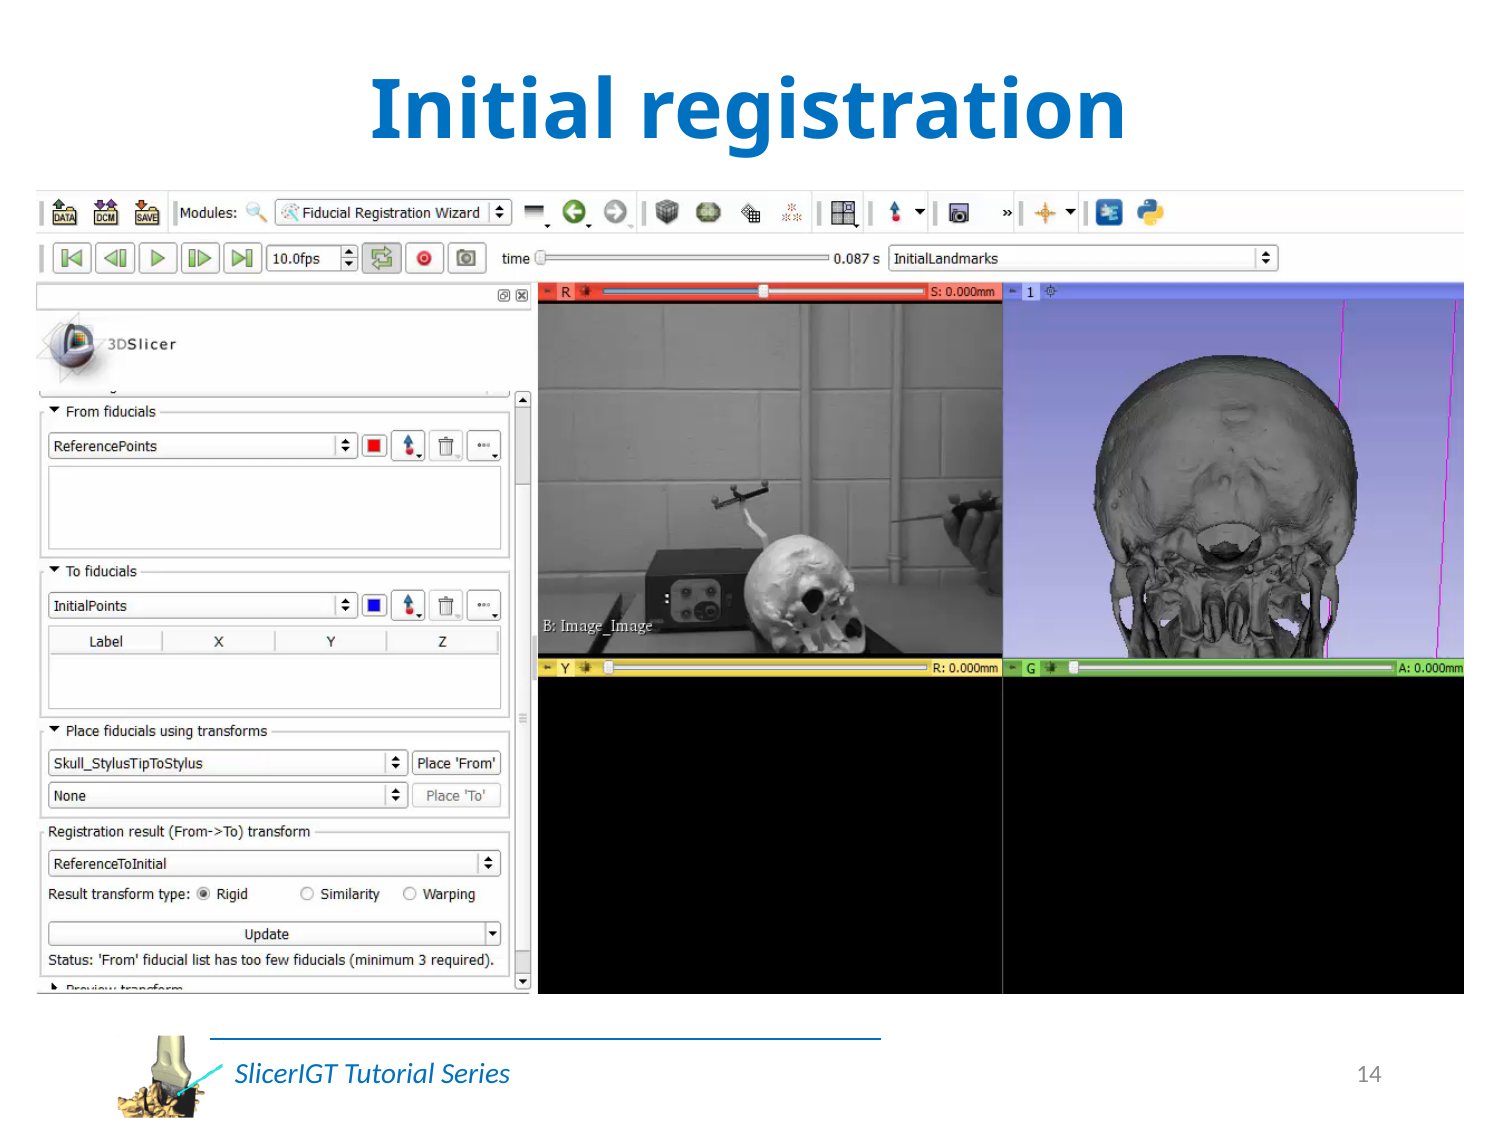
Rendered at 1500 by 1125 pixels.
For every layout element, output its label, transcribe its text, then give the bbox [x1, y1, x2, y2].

slide_number 14 [1059, 1042, 1397, 1103]
title Initial registration [103, 59, 1397, 164]
picture [109, 1035, 224, 1119]
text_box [35, 190, 1465, 995]
